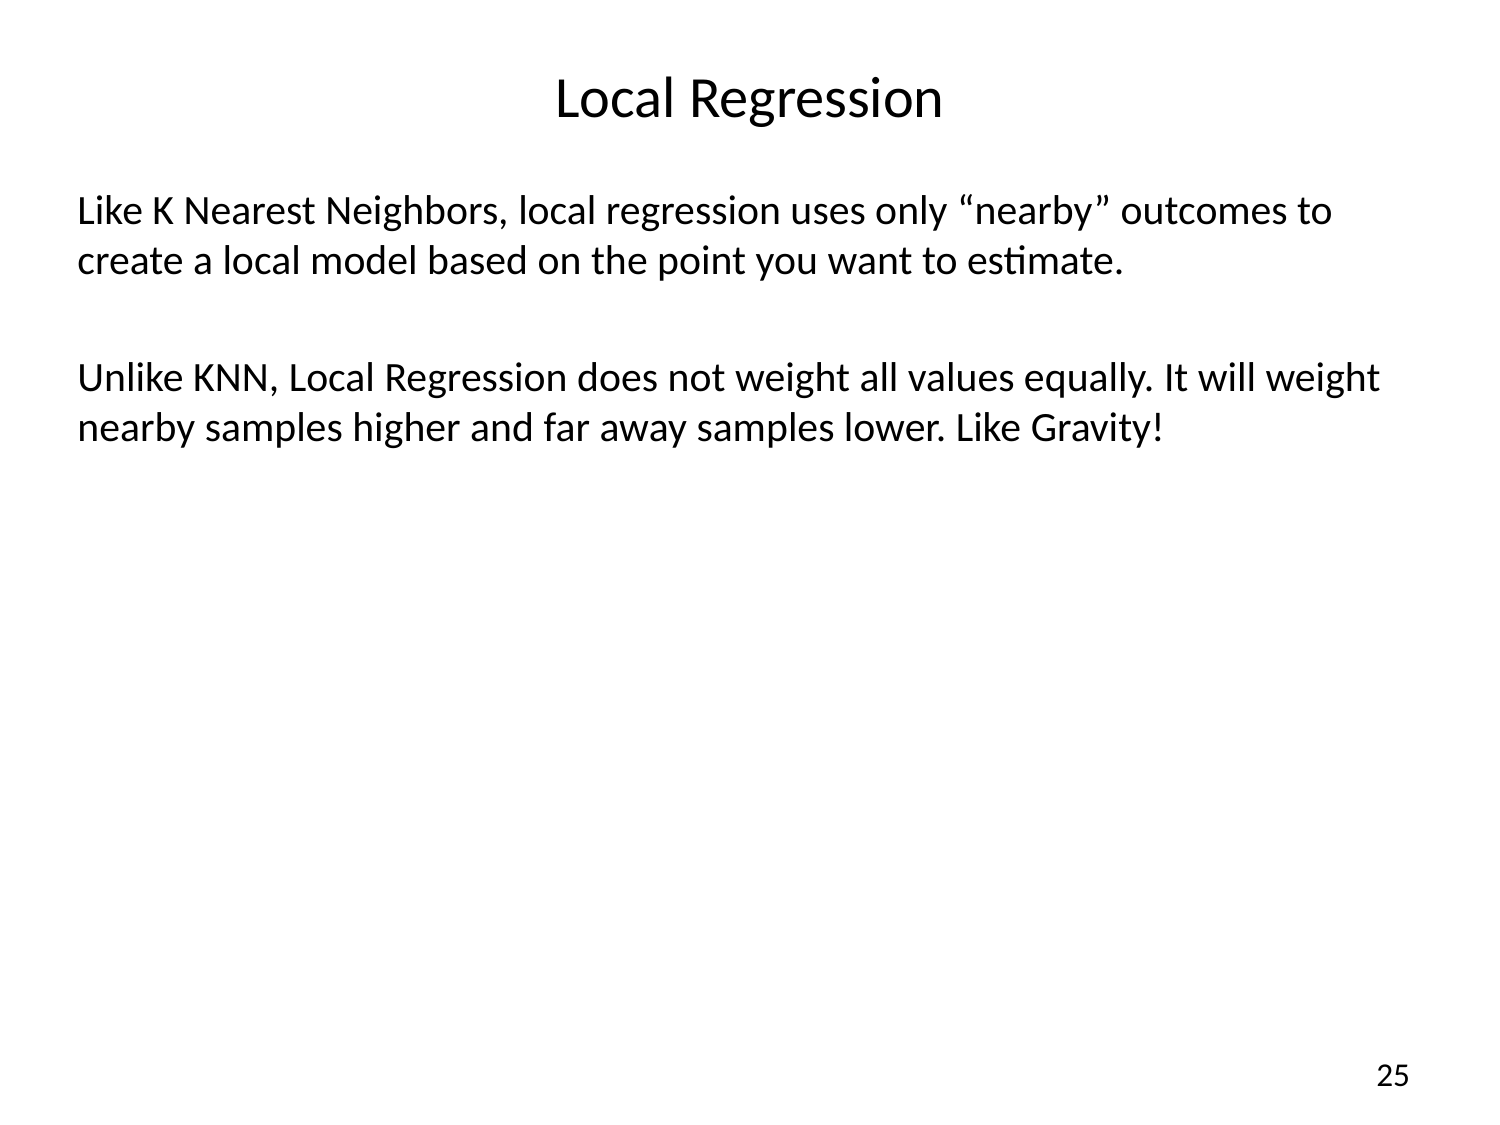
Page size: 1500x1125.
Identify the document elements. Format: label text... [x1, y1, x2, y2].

list Like K Nearest Neighbors, local regression uses only “nearby” outcomes to create a local model based on the point you want to estimate. Unlike KNN, Local Regression does not weight all values equally. It will weight nearby samples higher and far away samples lower. Like Gravity! [62, 174, 1463, 1050]
title Local Regression [75, 0, 1425, 174]
slide_number 25 [1074, 1042, 1425, 1103]
